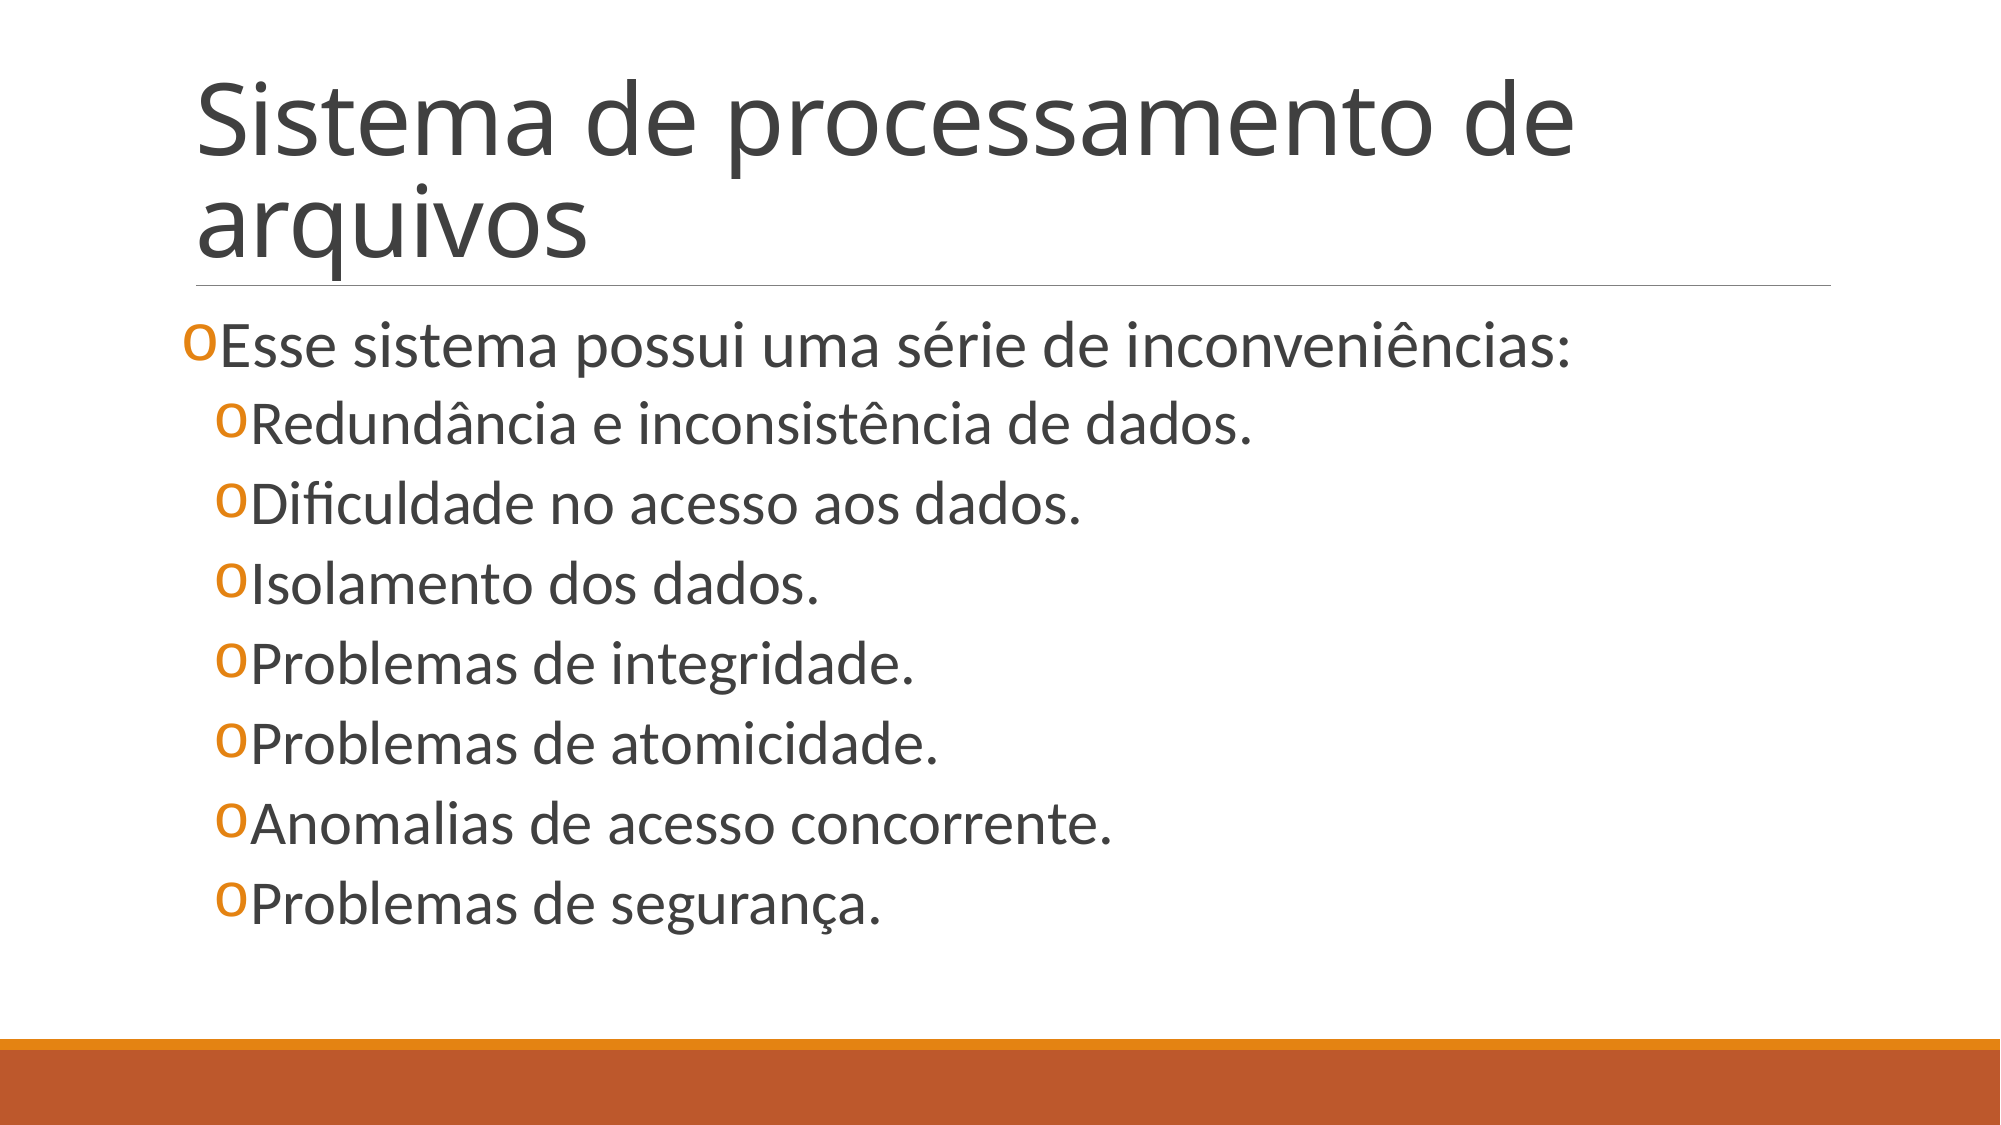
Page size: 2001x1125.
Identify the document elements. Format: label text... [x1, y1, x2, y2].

title Sistema de processamento de arquivos [180, 47, 1830, 285]
list Esse sistema possui uma série de inconveniências: Redundância e inconsistência de dados. Dificuldade no acesso aos dados. Isolamento dos dados. Problemas de integridade. Problemas de atomicidade. Anomalias de acesso concorrente. Problemas de segurança. [180, 302, 1830, 963]
